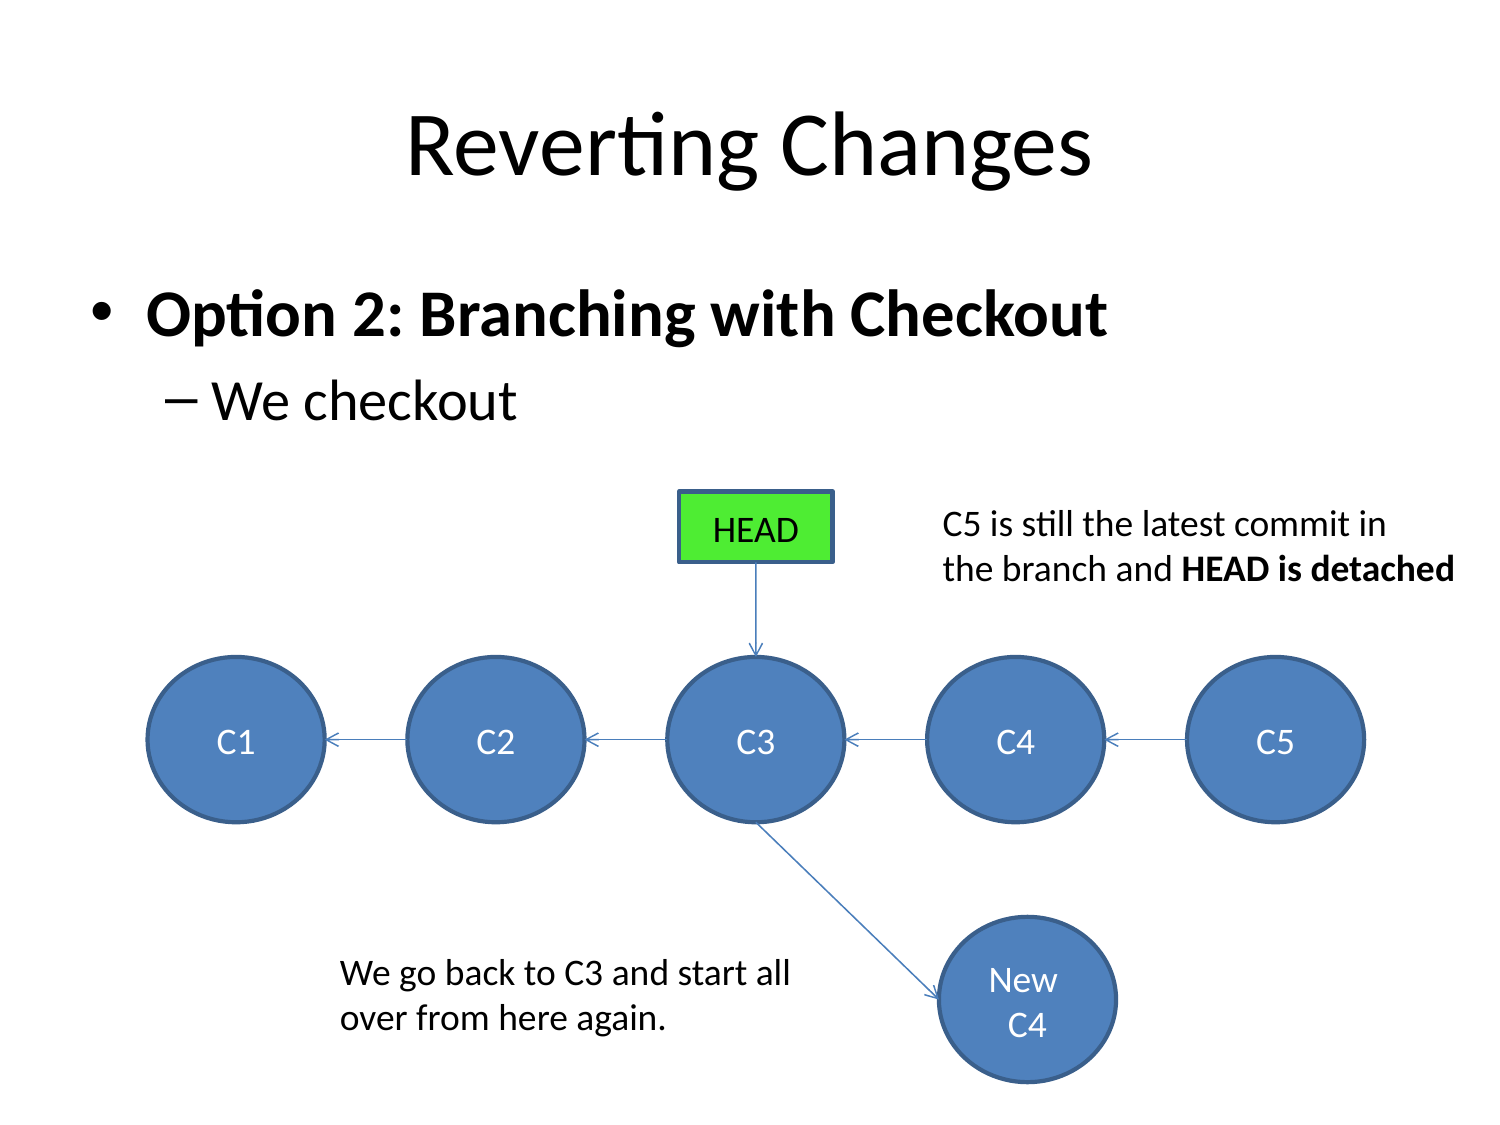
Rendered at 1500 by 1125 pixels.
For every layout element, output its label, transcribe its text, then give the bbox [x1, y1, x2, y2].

text_box C5 is still the latest commit in the branch and HEAD is detached [927, 491, 1471, 597]
text_box C2 [405, 654, 587, 825]
text_box C1 [145, 654, 327, 825]
text_box C3 [665, 654, 847, 825]
title Reverting Changes [75, 45, 1425, 233]
text_box C5 [1184, 654, 1367, 825]
text_box C4 [925, 654, 1107, 825]
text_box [755, 822, 940, 1000]
text_box New C4 [937, 914, 1119, 1085]
text_box HEAD [677, 489, 835, 564]
list Option 2: Branching with Checkout We checkout [75, 262, 1425, 492]
text_box We go back to C3 and start all over from here again. [325, 940, 807, 1046]
